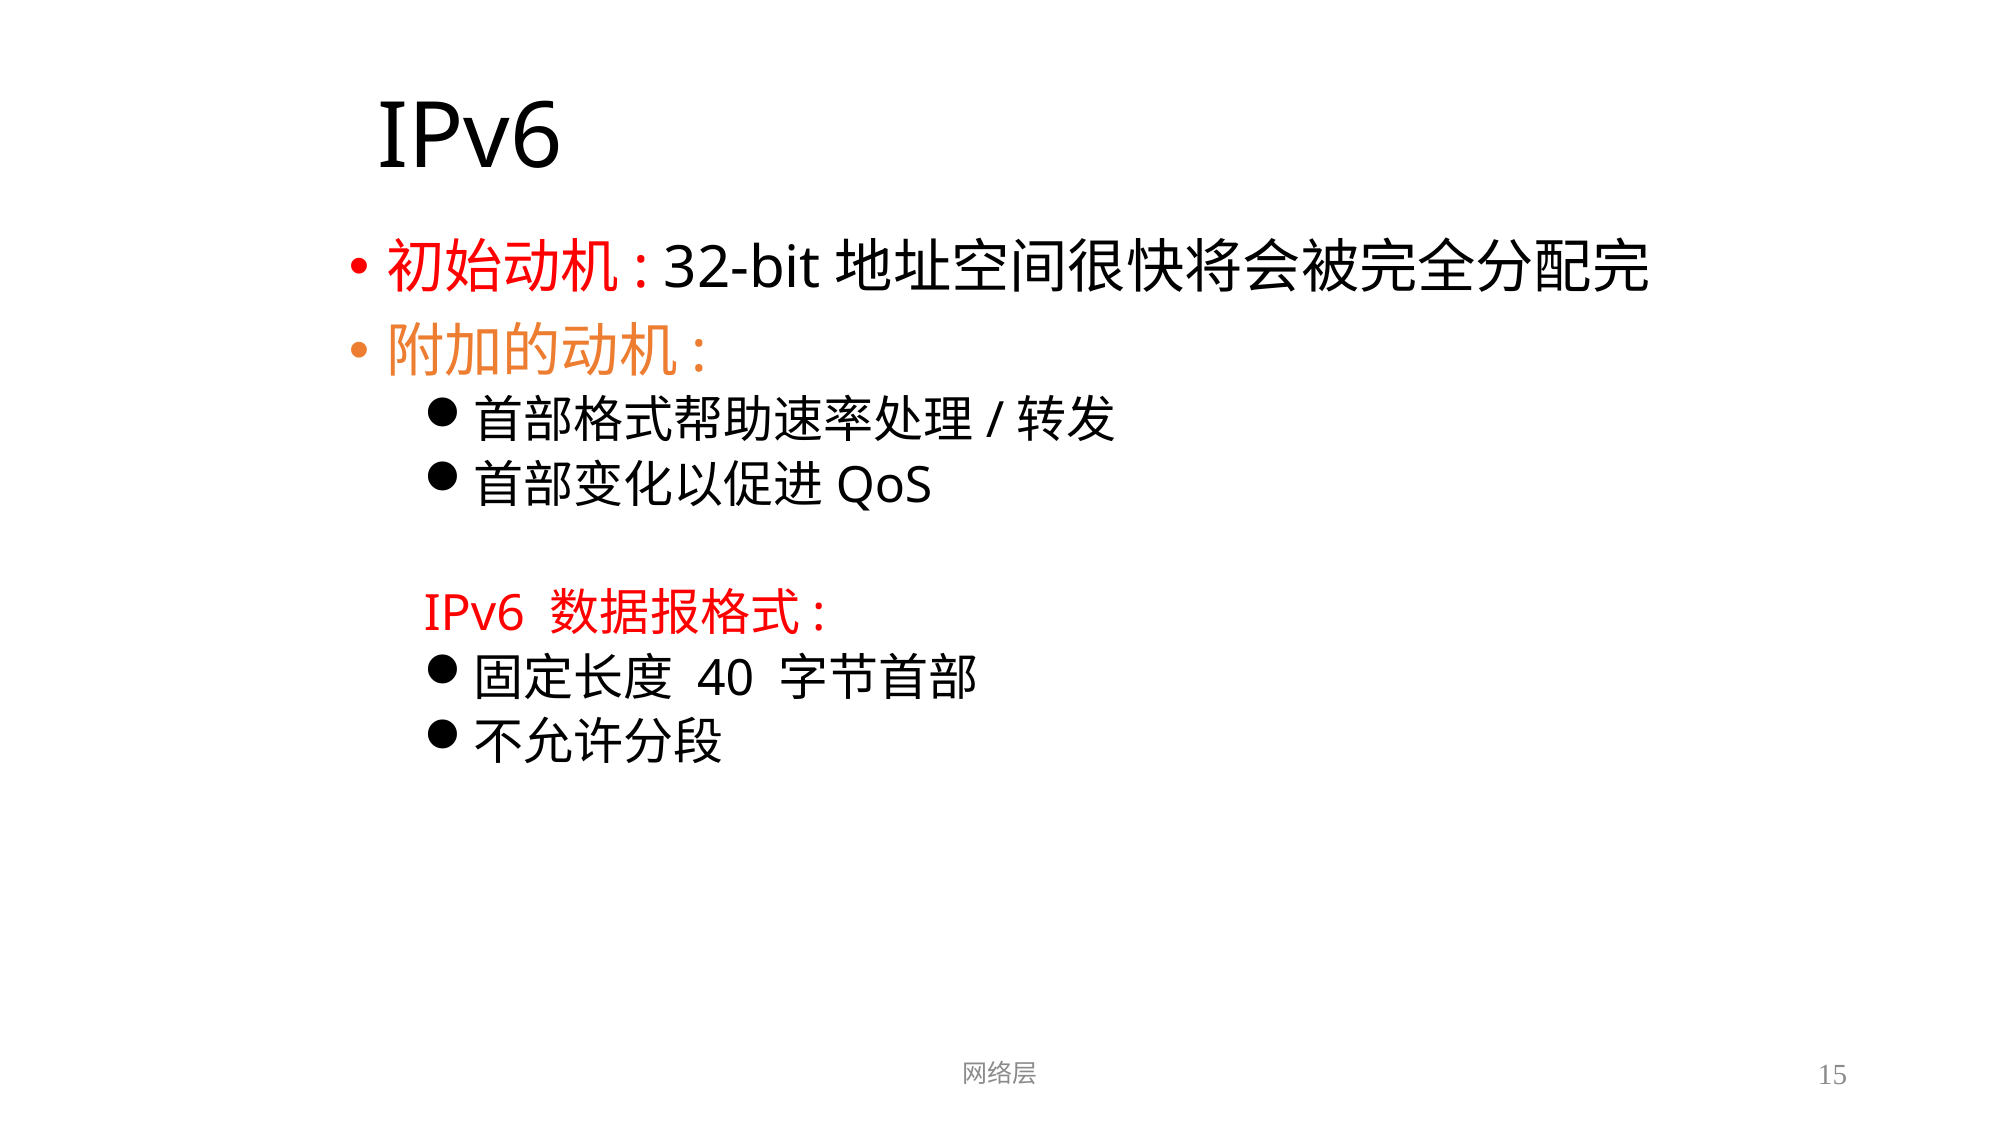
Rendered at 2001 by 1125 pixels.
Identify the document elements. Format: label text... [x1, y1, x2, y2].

slide_number 15 [1412, 1042, 1863, 1103]
footer 网络层 [662, 1042, 1338, 1103]
list 初始动机: 32-bit地址空间很快将会被完全分配完 附加的动机: 首部格式帮助速率处理/转发 首部变化以促进QoS IPv6 数据报格式: 固定长度 40 字节首部 不允许分段 [333, 229, 1680, 1068]
title IPv6 [362, 69, 1638, 207]
